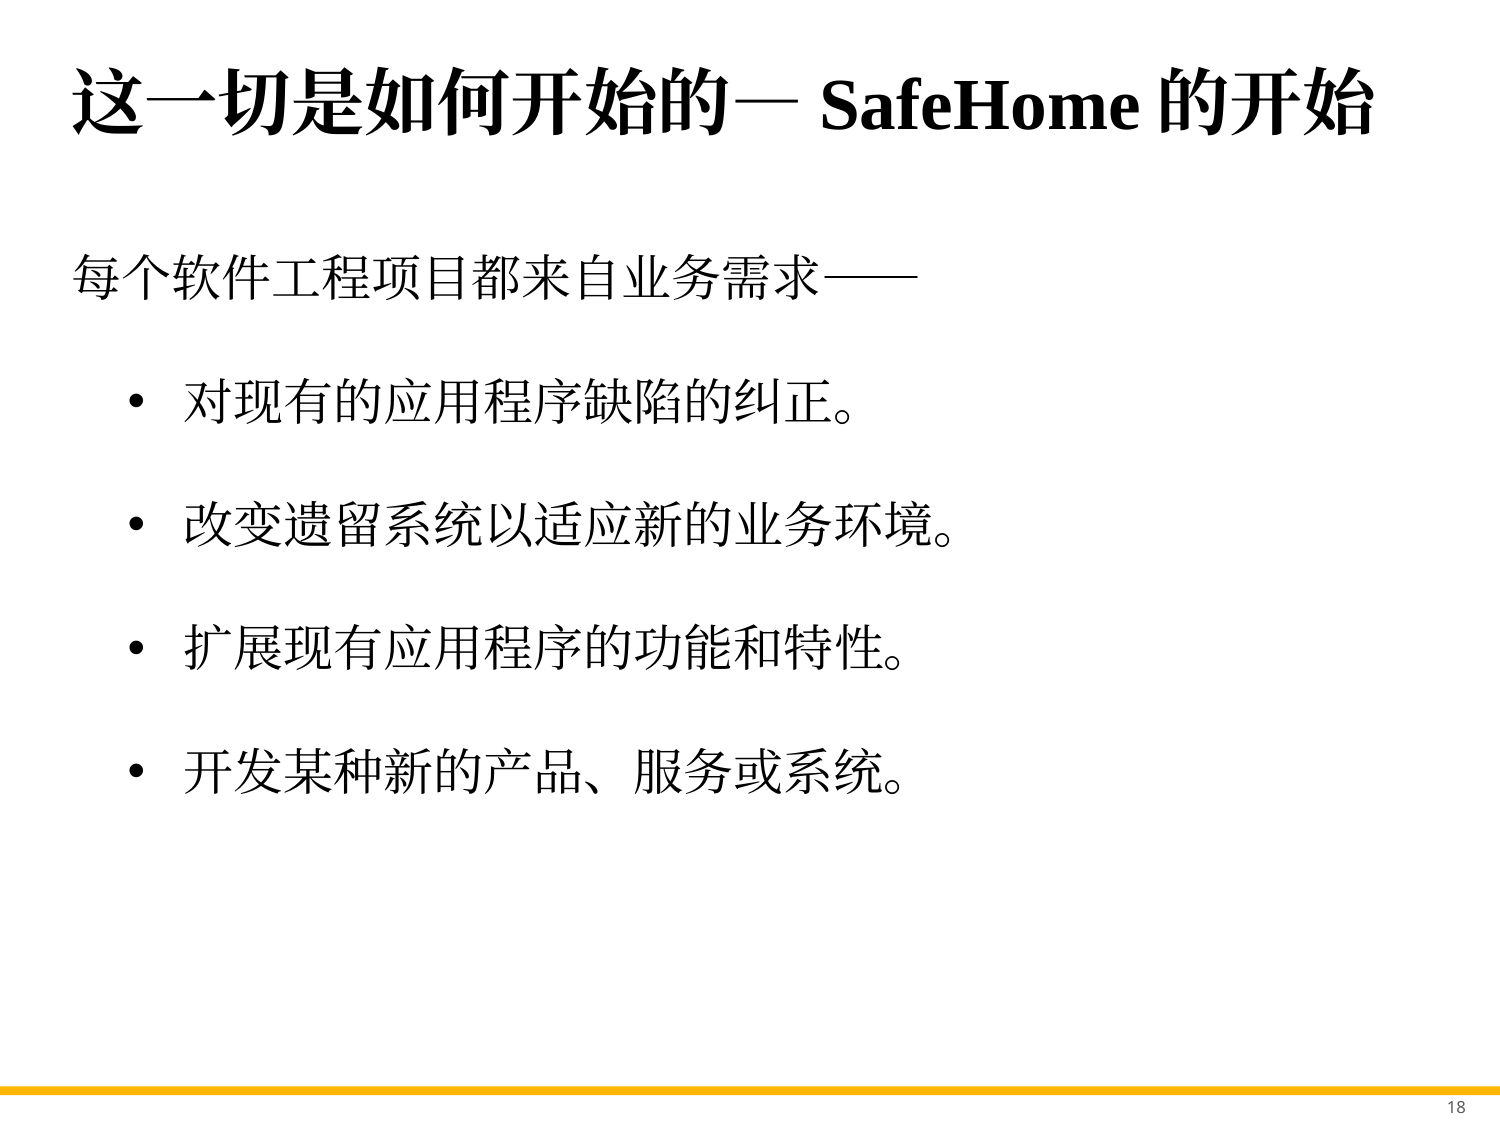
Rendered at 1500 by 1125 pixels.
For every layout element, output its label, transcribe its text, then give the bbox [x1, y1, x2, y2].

list 每个软件工程项目都来自业务需求—— 对现有的应用程序缺陷的纠正。 改变遗留系统以适应新的业务环境。 扩展现有应用程序的功能和特性。 开发某种新的产品、服务或系统。 [56, 209, 1444, 1025]
slide_number 18 [1415, 1094, 1474, 1122]
title 这一切是如何开始的—SafeHome的开始 [56, 50, 1444, 162]
